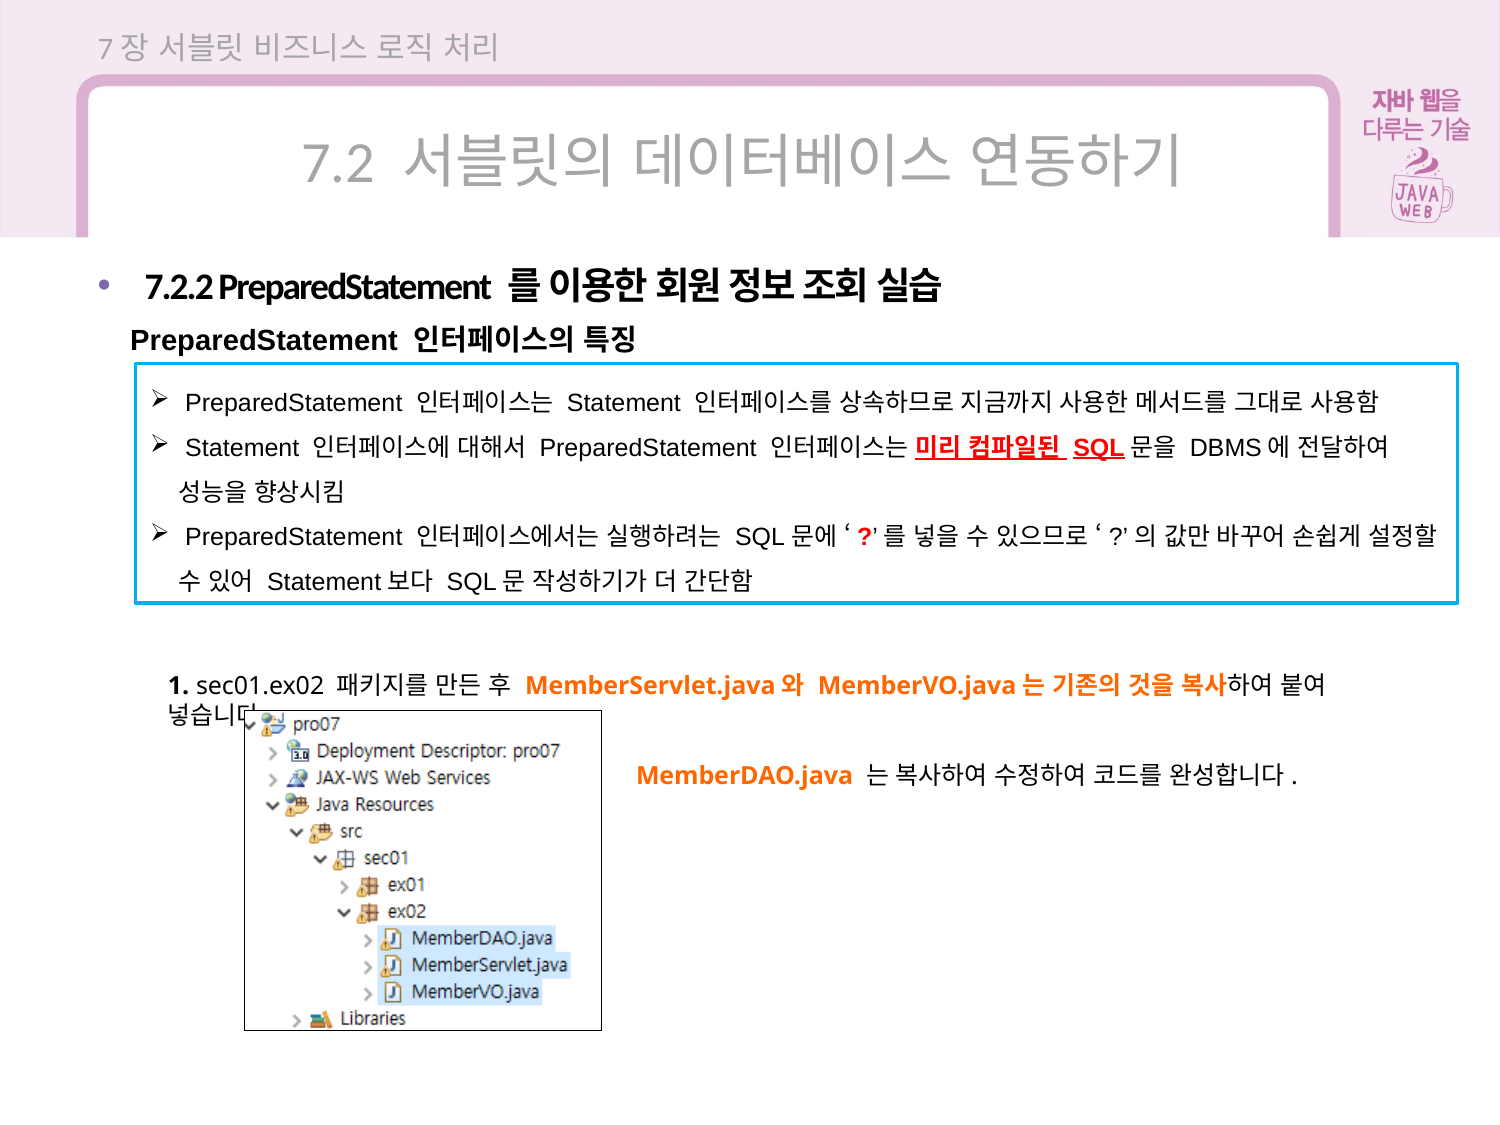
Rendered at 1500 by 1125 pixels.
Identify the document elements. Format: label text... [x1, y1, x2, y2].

text_box PreparedStatement 인터페이스는 Statement 인터페이스를 상속하므로 지금까지 사용한 메서드를 그대로 사용함 Statement 인터페이스에 대해서 PreparedStatement 인터페이스는 미리 컴파일된 SQL문을 DBMS에 전달하여 성능을 향상시킴 PreparedStatement 인터페이스에서는 실행하려는 SQL문에 ‘?’를 넣을 수 있으므로 ‘?’의 값만 바꾸어 손쉽게 설정할 수 있어 Statement보다 SQL문 작성하기가 더 간단함 [135, 363, 1458, 604]
text_box 7.2 서블릿의 데이터베이스 연동하기 [217, 117, 1268, 202]
text_box PreparedStatement 인터페이스의 특징 [115, 313, 1045, 364]
picture [0, 0, 1500, 1125]
text_box 1. sec01.ex02 패키지를 만든 후 MemberServlet.java와 MemberVO.java는 기존의 것을 복사하여 붙여 넣습니다. MemberDAO.java 는 복사하여 수정하여 코드를 완성합니다. [153, 662, 1440, 797]
text_box 7.2.2 PreparedStatement 를 이용한 회원 정보 조회 실습 [82, 232, 1402, 315]
text_box 7장 서블릿 비즈니스 로직 처리 [82, 0, 1133, 74]
